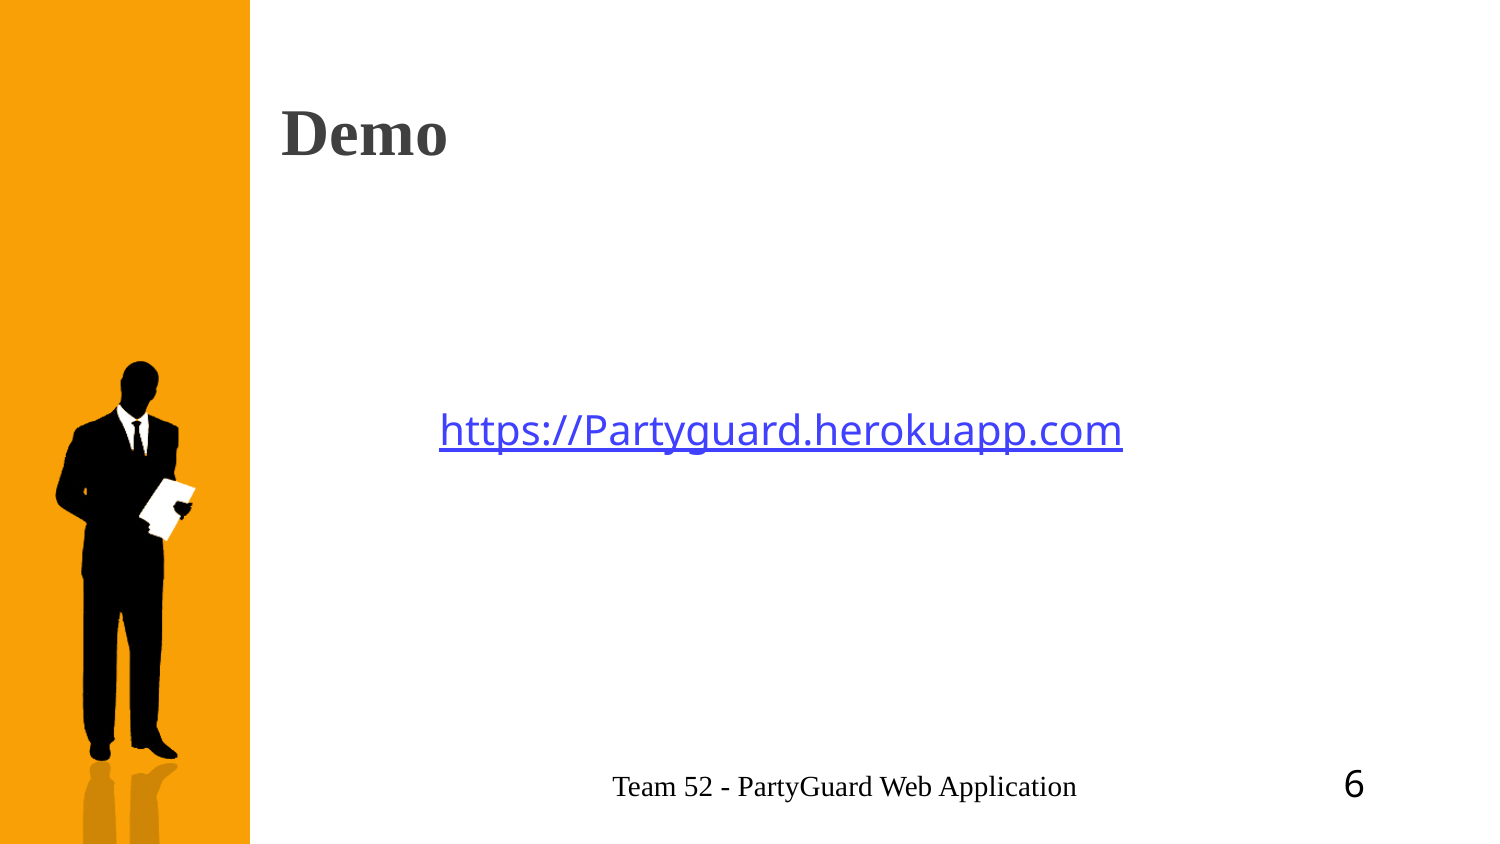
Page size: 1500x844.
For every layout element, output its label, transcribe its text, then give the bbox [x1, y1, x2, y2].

text_box Team 52 - PartyGuard Web Application [597, 759, 1093, 810]
text_box 6 [1328, 752, 1380, 813]
picture [0, 0, 1500, 844]
title Demo [266, 55, 1500, 201]
list https://Partyguard.herokuapp.com [266, 221, 1479, 713]
